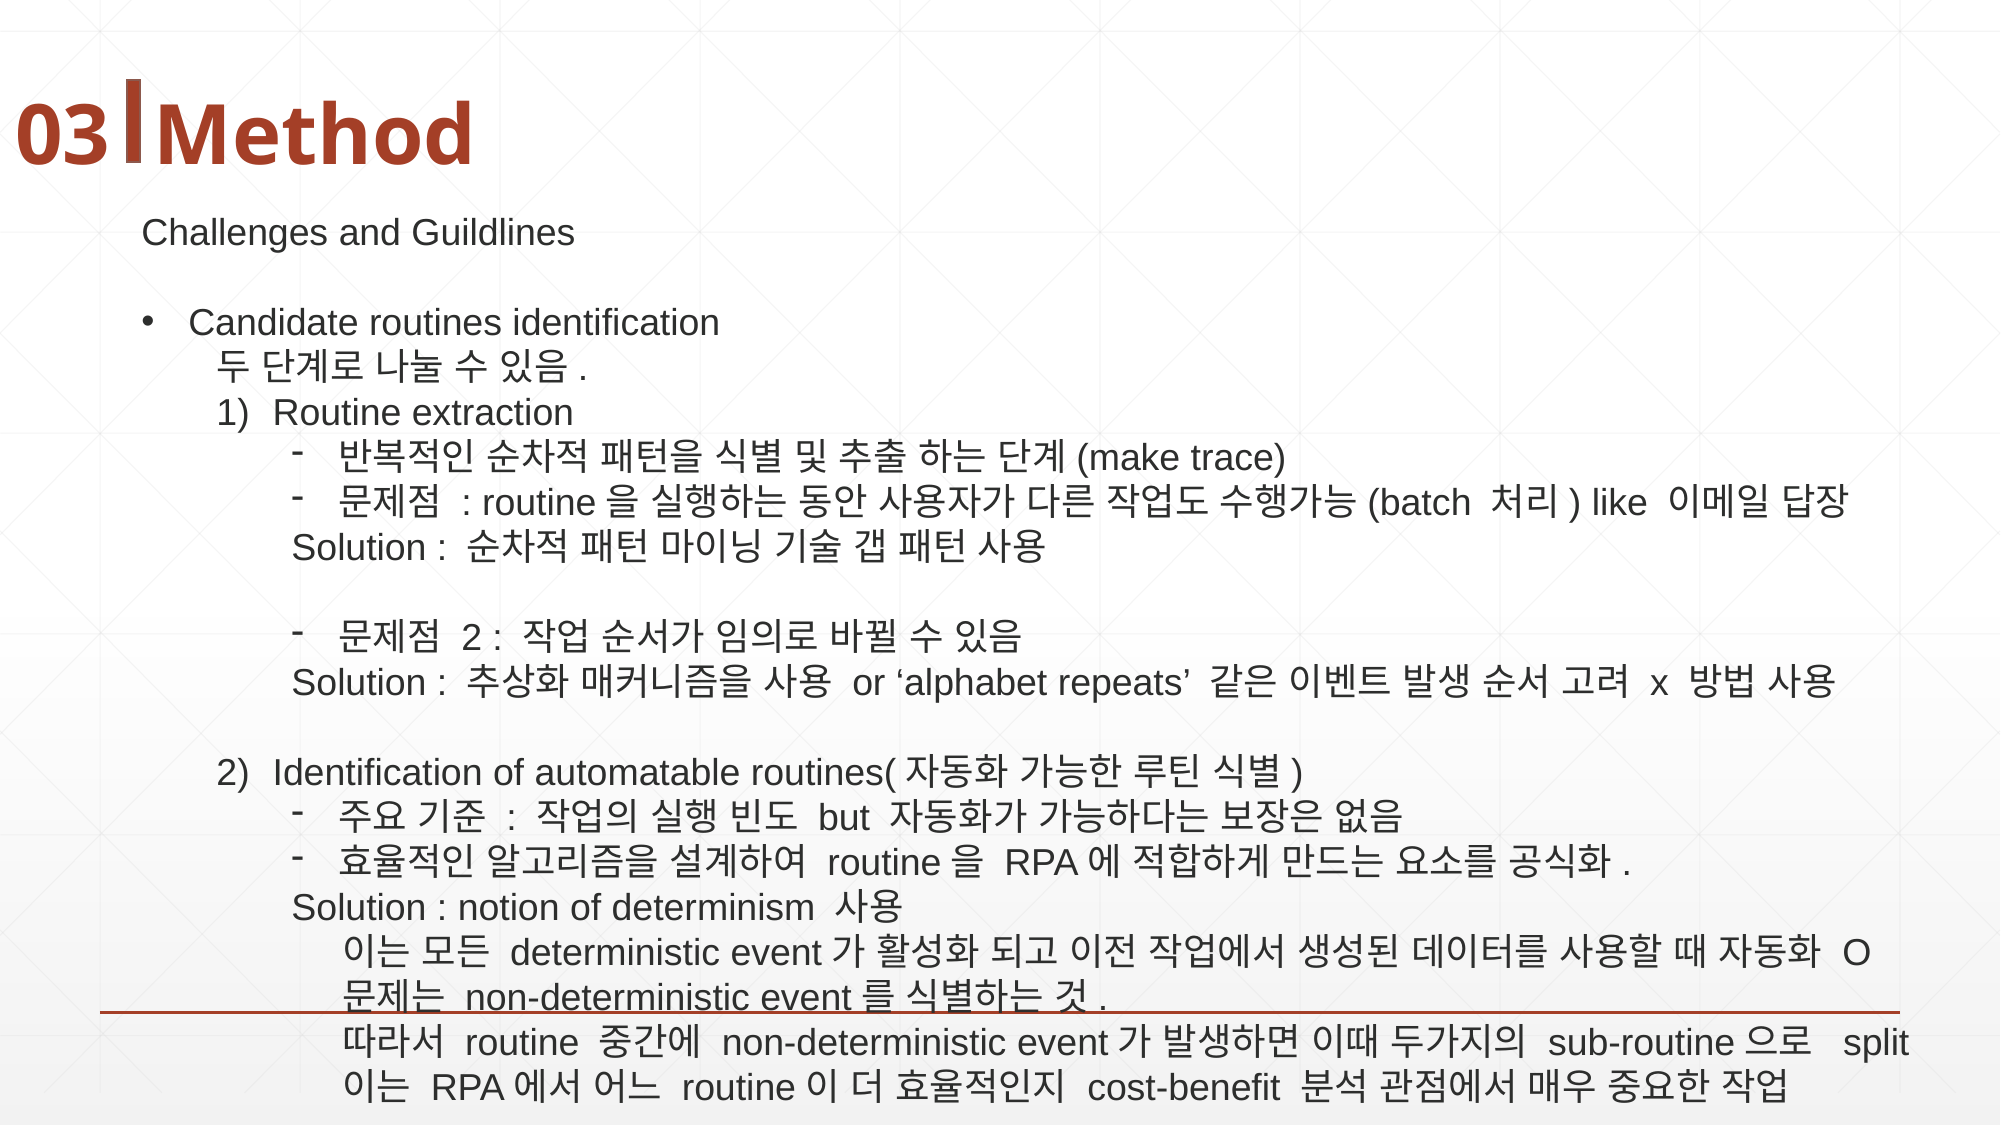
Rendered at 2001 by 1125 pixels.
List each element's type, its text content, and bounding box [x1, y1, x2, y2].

text_box Challenges and Guildlines Candidate routines identification 두 단계로 나눌 수 있음. Routine extraction 반복적인 순차적 패턴을 식별 및 추출 하는 단계(make trace) 문제점 : routine을 실행하는 동안 사용자가 다른 작업도 수행가능(batch 처리) like 이메일 답장 Solution : 순차적 패턴 마이닝 기술 갭 패턴 사용 문제점 2 : 작업 순서가 임의로 바뀔 수 있음 Solution : 추상화 매커니즘을 사용 or ‘alphabet repeats’ 같은 이벤트 발생 순서 고려 x 방법 사용 Identification of automatable routines(자동화 가능한 루틴 식별) 주요 기준 : 작업의 실행 빈도 but 자동화가 가능하다는 보장은 없음 효율적인 알고리즘을 설계하여 routine을 RPA에 적합하게 만드는 요소를 공식화. Solution : notion of determinism 사용 이는 모든 deterministic event가 활성화 되고 이전 작업에서 생성된 데이터를 사용할 때 자동화 O 문제는 non-deterministic event를 식별하는 것. 따라서 routine 중간에 non-deterministic event가 발생하면 이때 두가지의 sub-routine으로 split 이는 RPA에서 어느 routine이 더 효율적인지 cost-benefit 분석 관점에서 매우 중요한 작업 [126, 201, 1943, 1116]
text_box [0, 2, 2000, 191]
